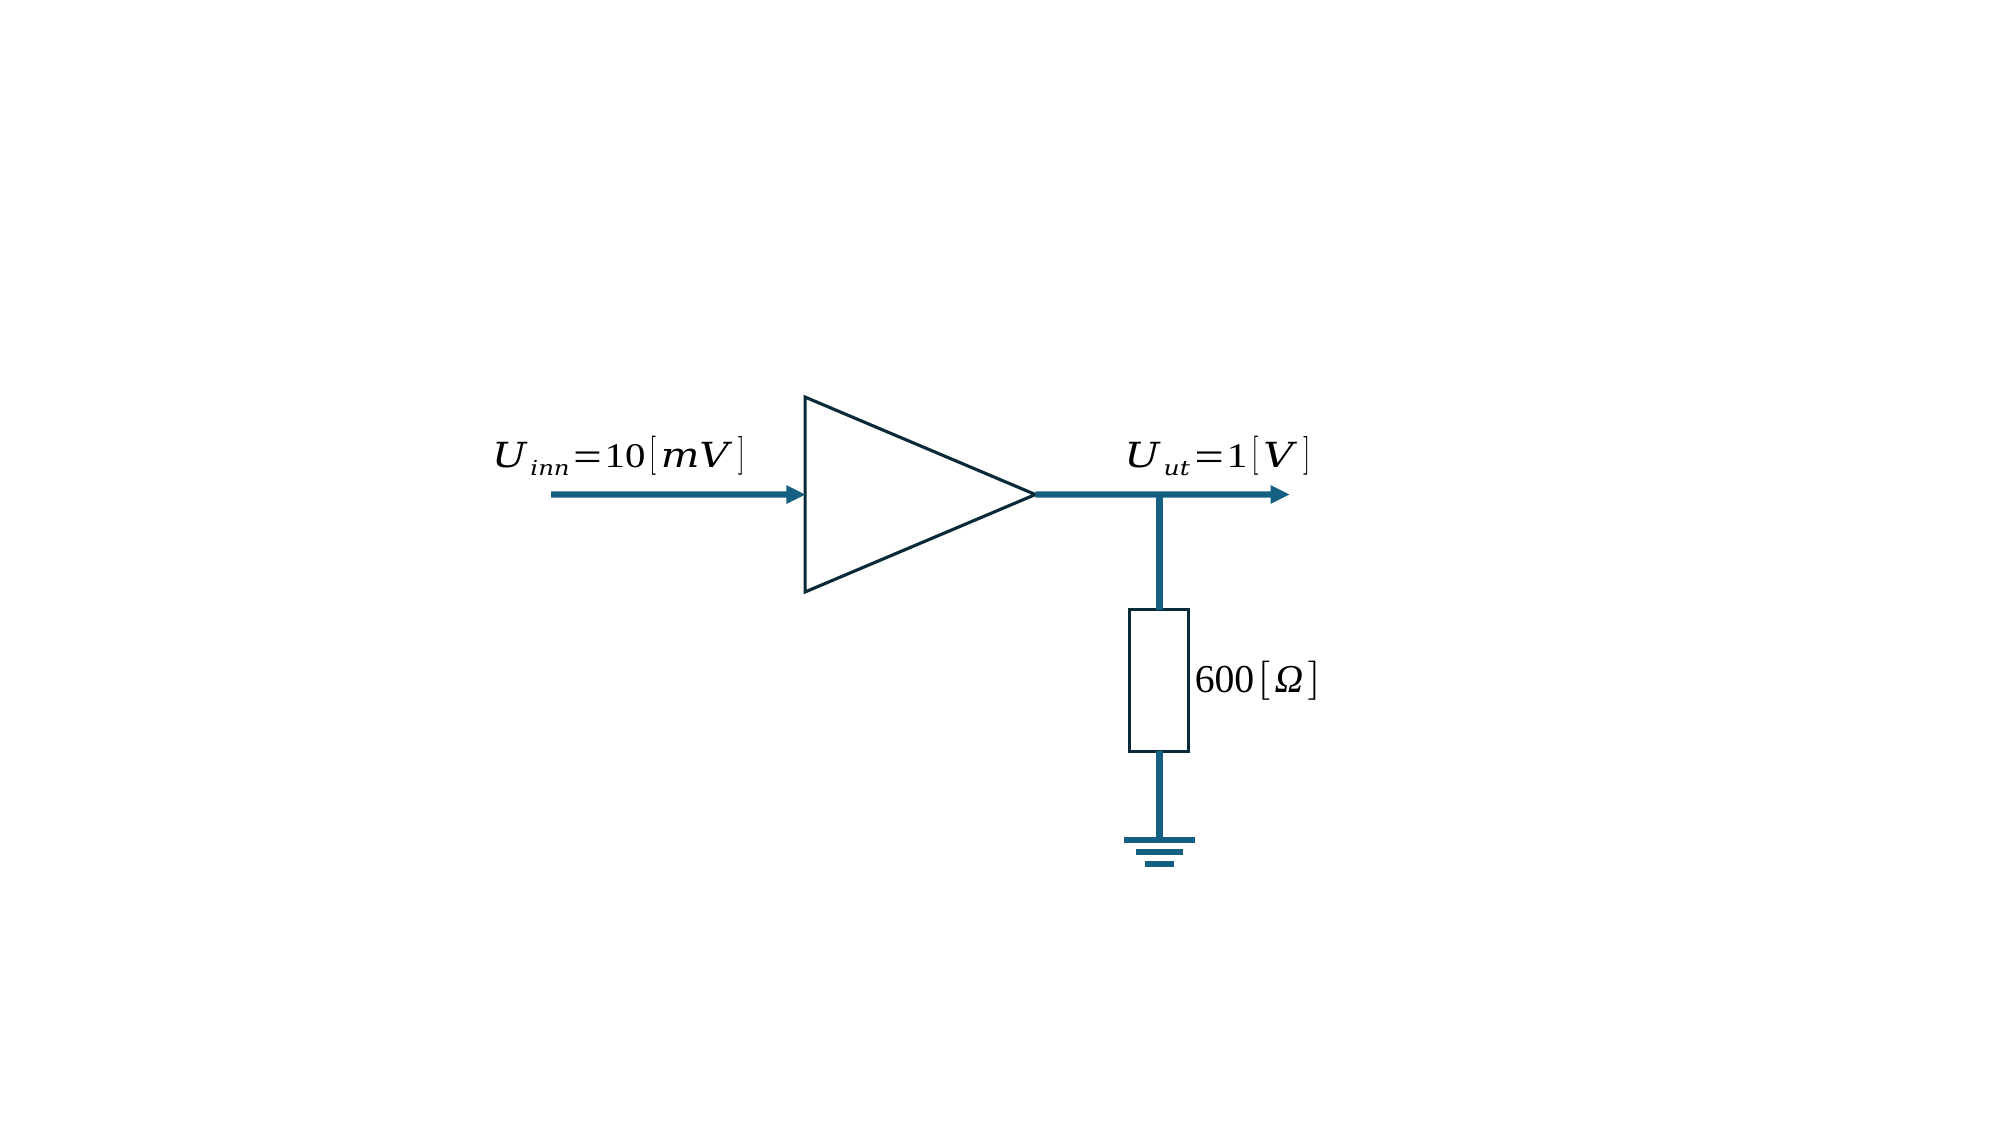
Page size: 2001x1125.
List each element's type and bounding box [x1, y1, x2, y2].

text_box [1128, 608, 1190, 753]
text_box [803, 394, 1035, 595]
